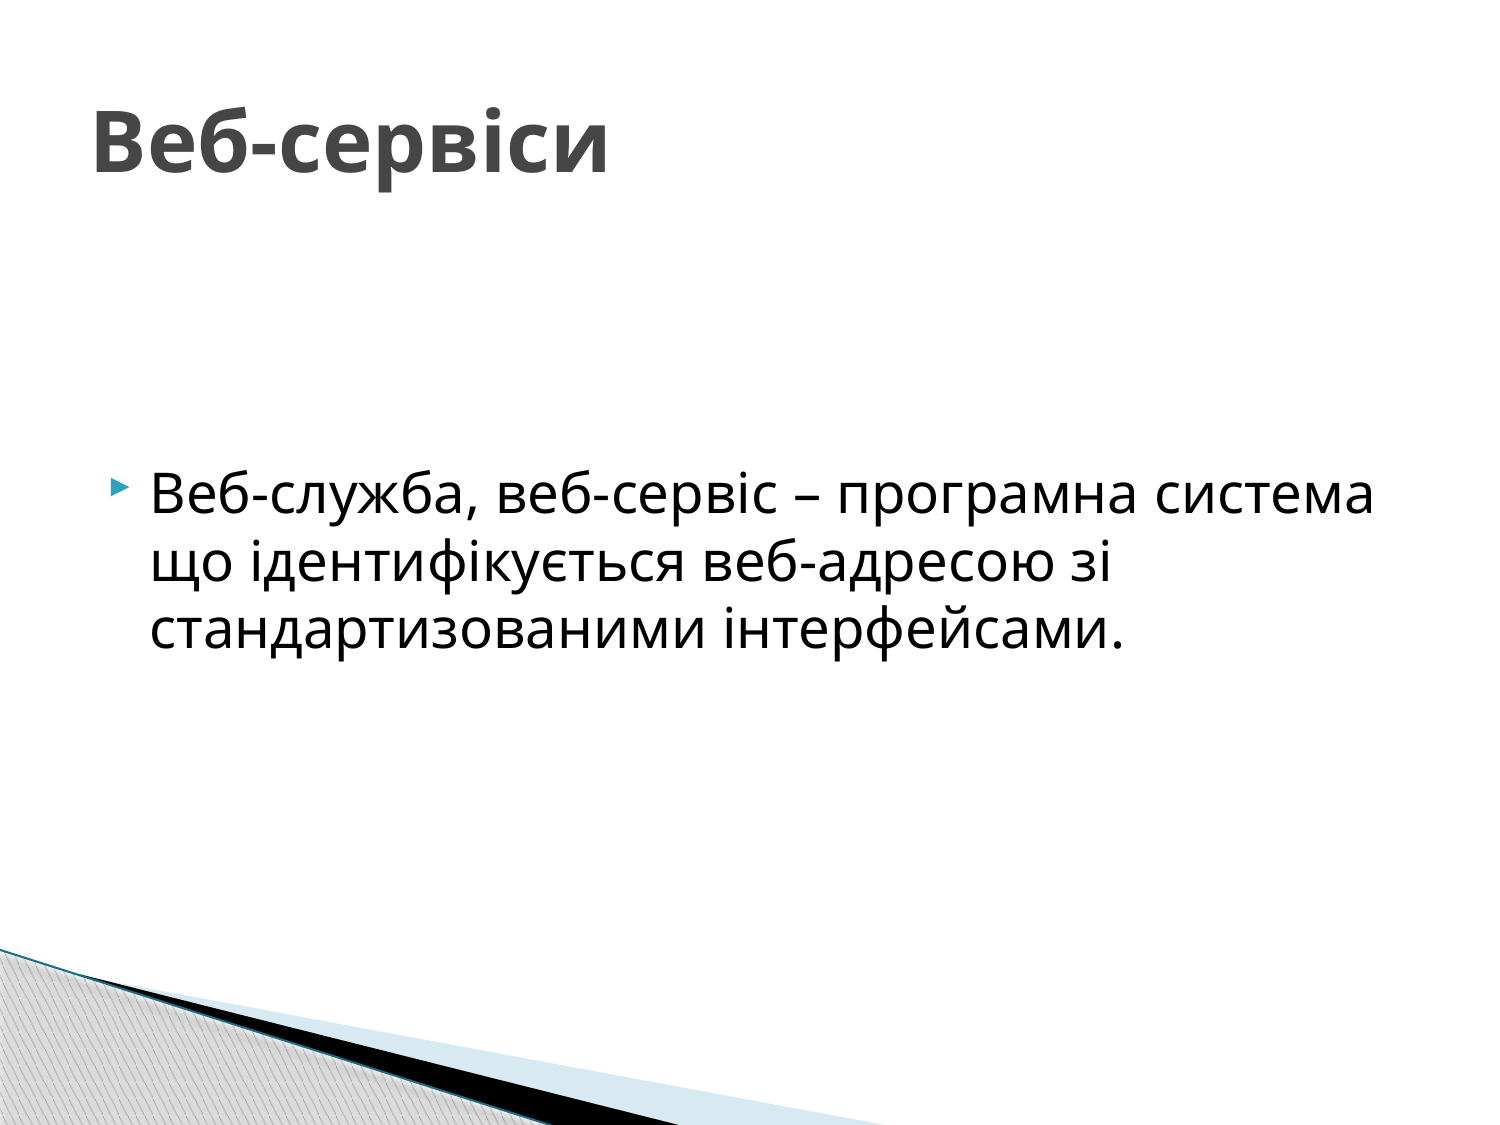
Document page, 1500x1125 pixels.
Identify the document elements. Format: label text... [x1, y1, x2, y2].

list Веб-служба, веб-сервіс ­– програмна система що ідентифікується веб-адресою зі стандартизованими інтерфейсами. [75, 450, 1425, 986]
title Веб-сервіси [75, 45, 1425, 233]
